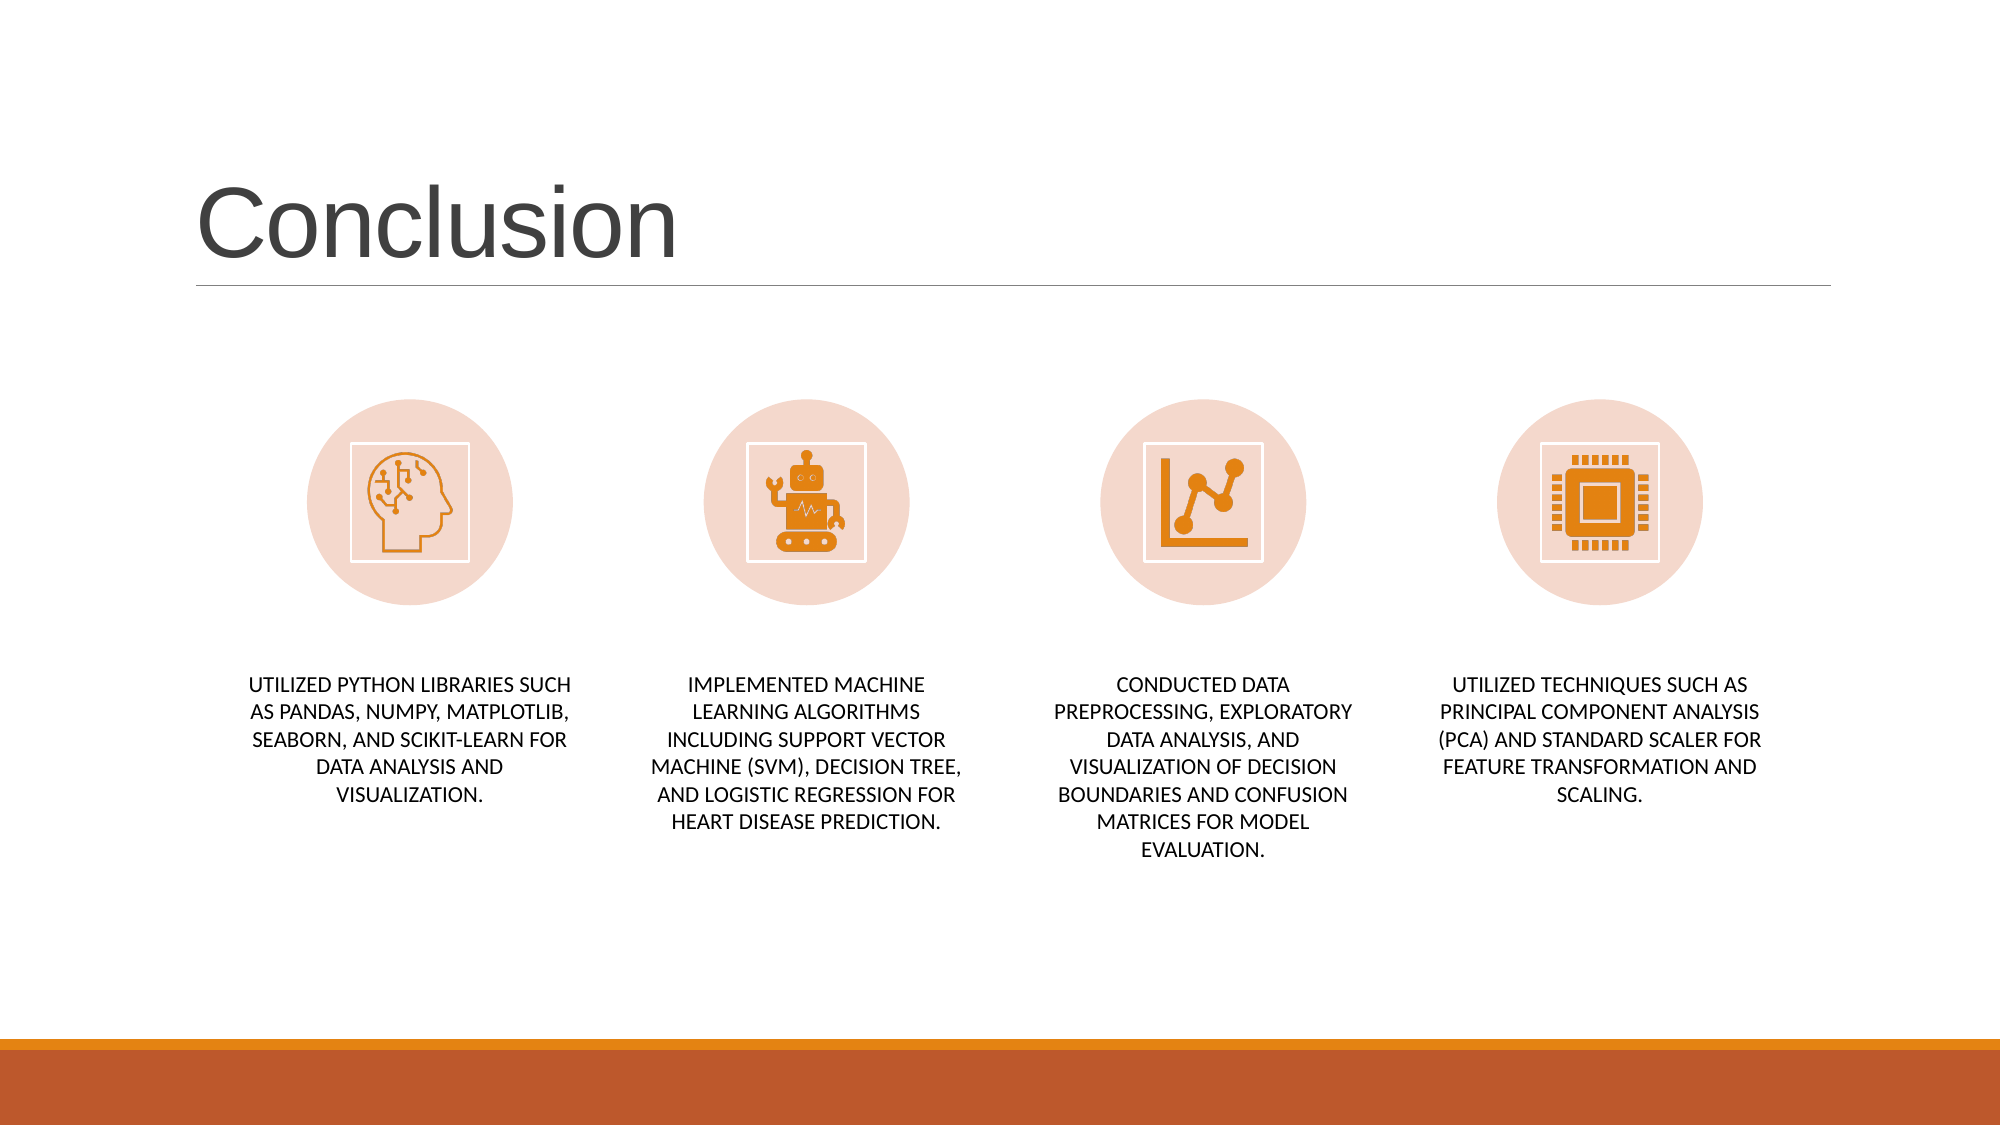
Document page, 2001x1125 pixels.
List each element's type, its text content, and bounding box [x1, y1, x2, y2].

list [179, 302, 1831, 964]
title Conclusion [180, 47, 1830, 285]
